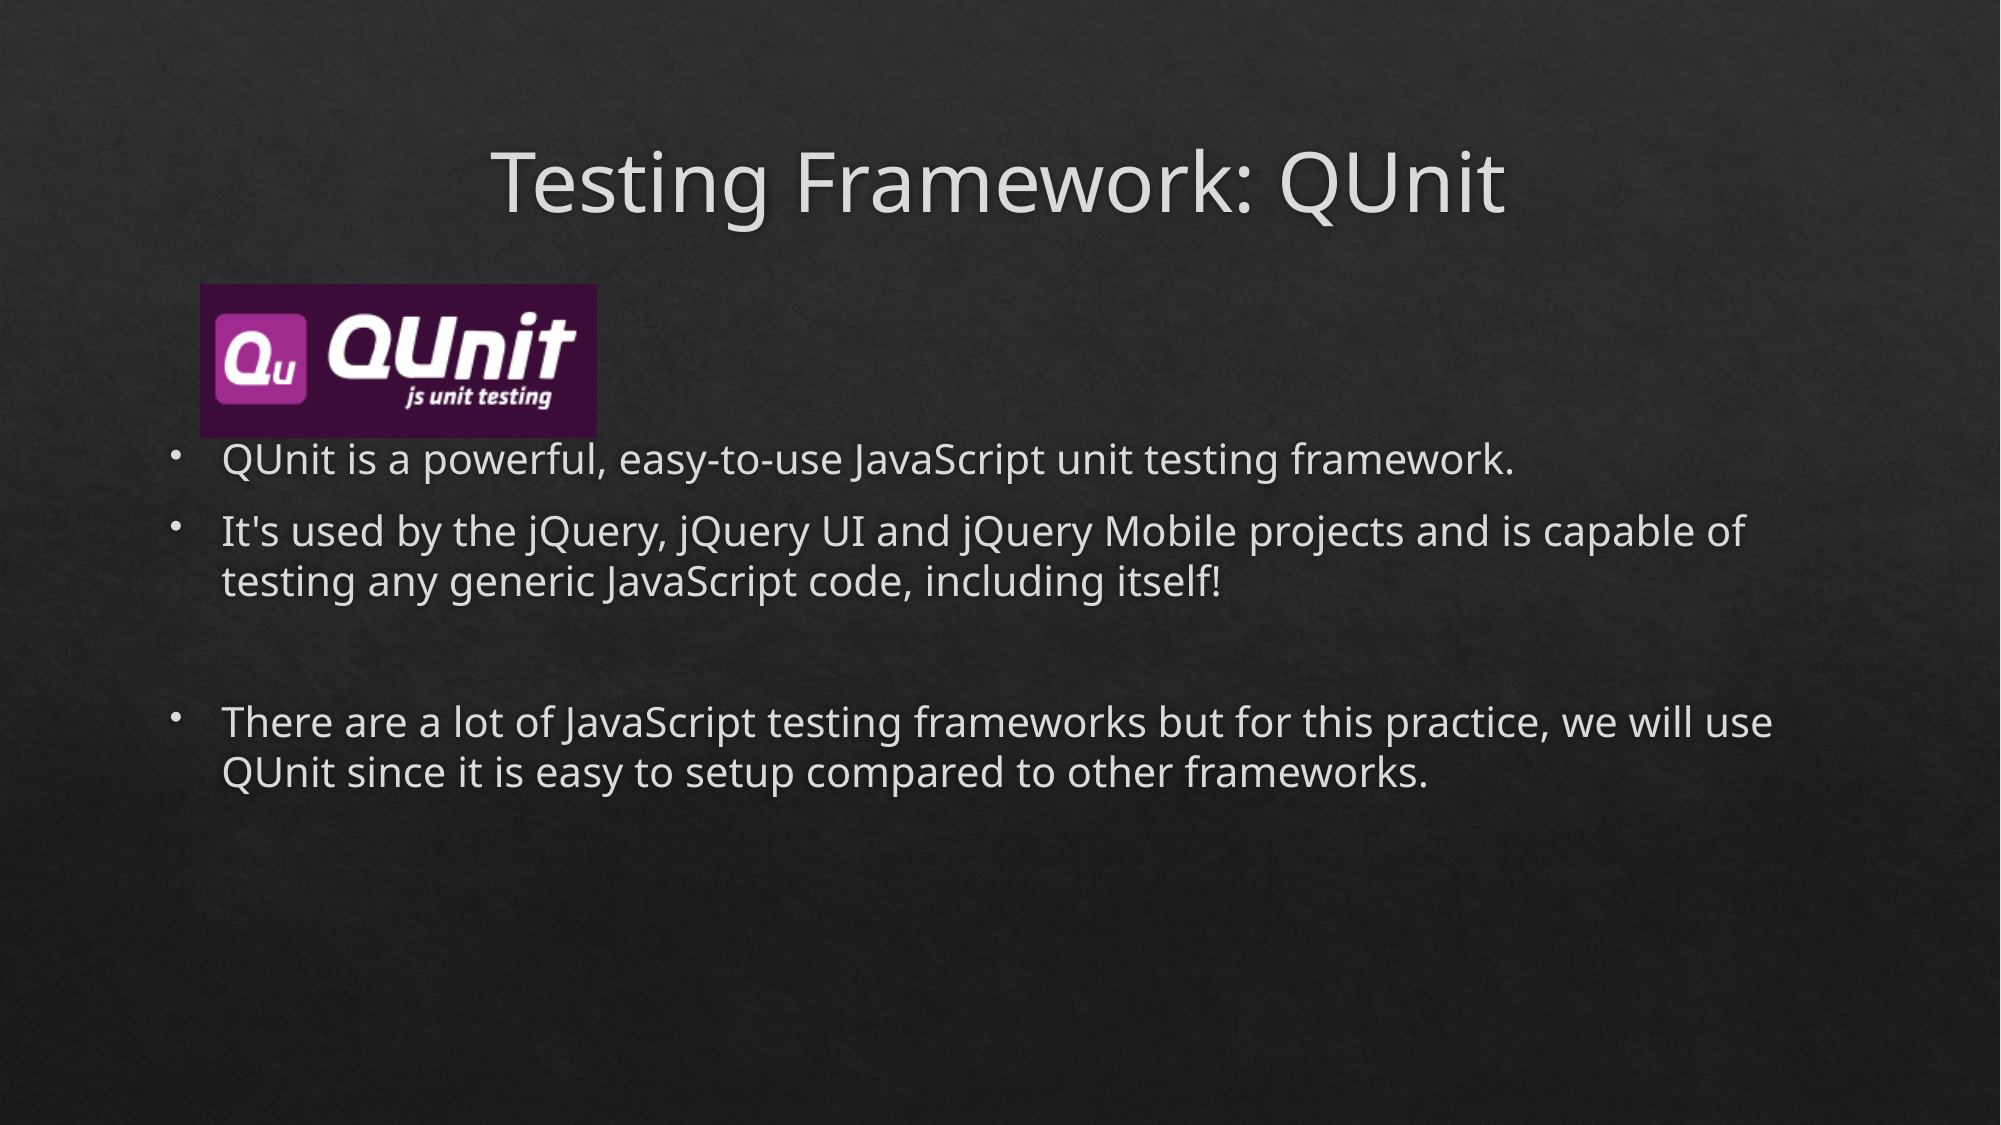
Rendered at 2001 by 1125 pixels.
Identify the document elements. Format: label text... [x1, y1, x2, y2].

title Testing Framework: QUnit [149, 99, 1849, 260]
picture [199, 283, 598, 438]
list QUnit is a powerful, easy-to-use JavaScript unit testing framework. It's used by the jQuery, jQuery UI and jQuery Mobile projects and is capable of testing any generic JavaScript code, including itself! There are a lot of JavaScript testing frameworks but for this practice, we will use QUnit since it is easy to setup compared to other frameworks. [149, 284, 1849, 950]
